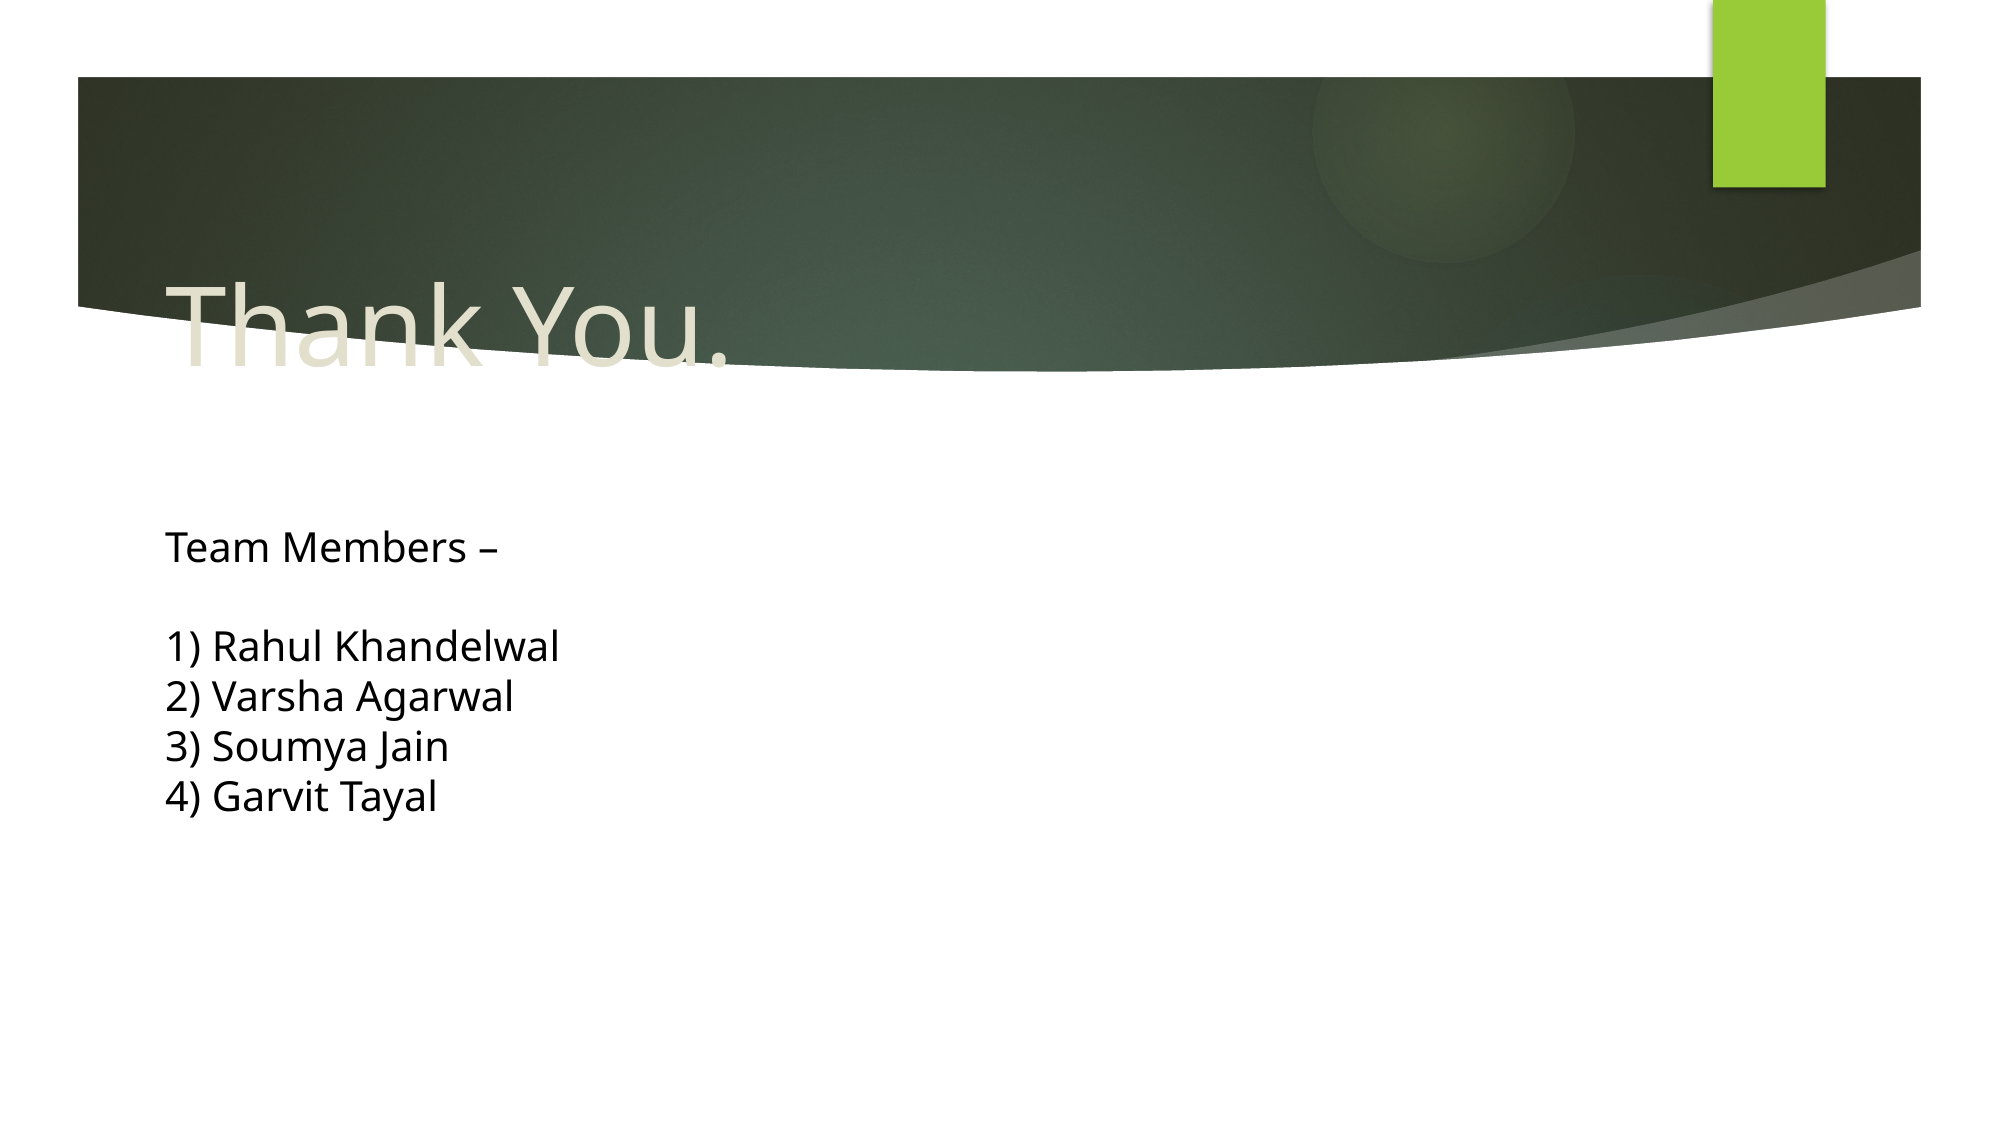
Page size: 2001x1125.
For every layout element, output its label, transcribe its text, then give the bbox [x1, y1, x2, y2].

title Thank You. Team Members – 1) Rahul Khandelwal 2) Varsha Agarwal 3) Soumya Jain 4) Garvit Tayal [150, 238, 1325, 887]
